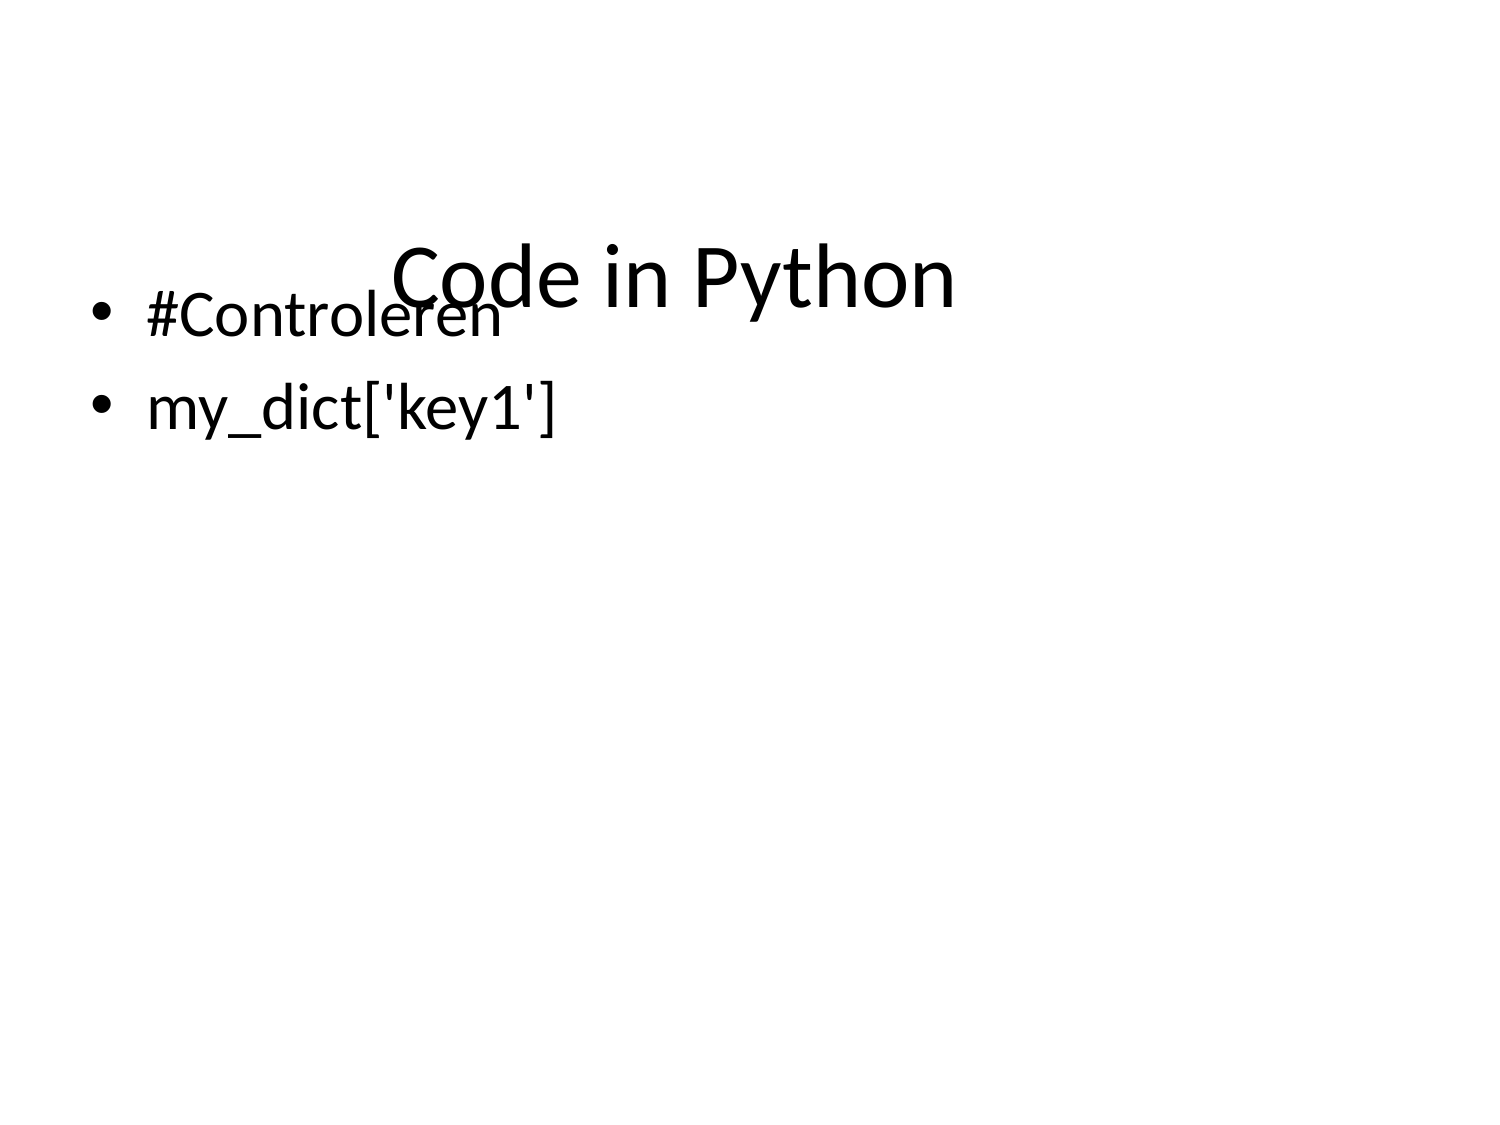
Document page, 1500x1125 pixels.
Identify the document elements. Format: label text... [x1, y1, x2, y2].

title Code in Python [0, 177, 1350, 365]
list #Controleren my_dict['key1'] [75, 262, 1425, 1005]
